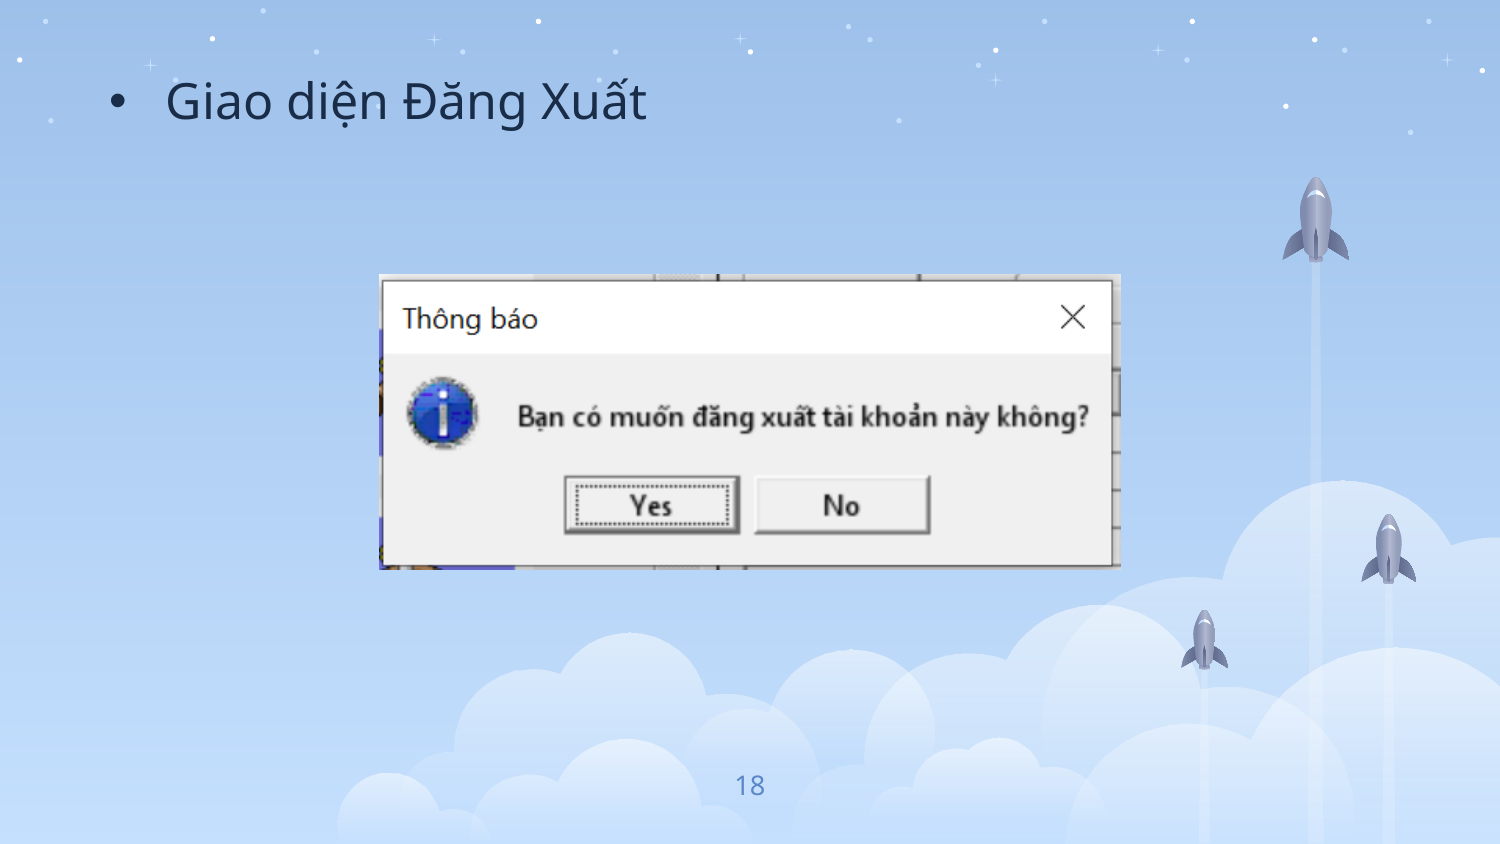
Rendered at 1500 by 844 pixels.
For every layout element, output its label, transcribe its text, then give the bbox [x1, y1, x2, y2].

picture [379, 274, 1121, 571]
slide_number 18 [705, 754, 795, 819]
title Giao diện Đăng Xuất [109, 62, 1134, 131]
